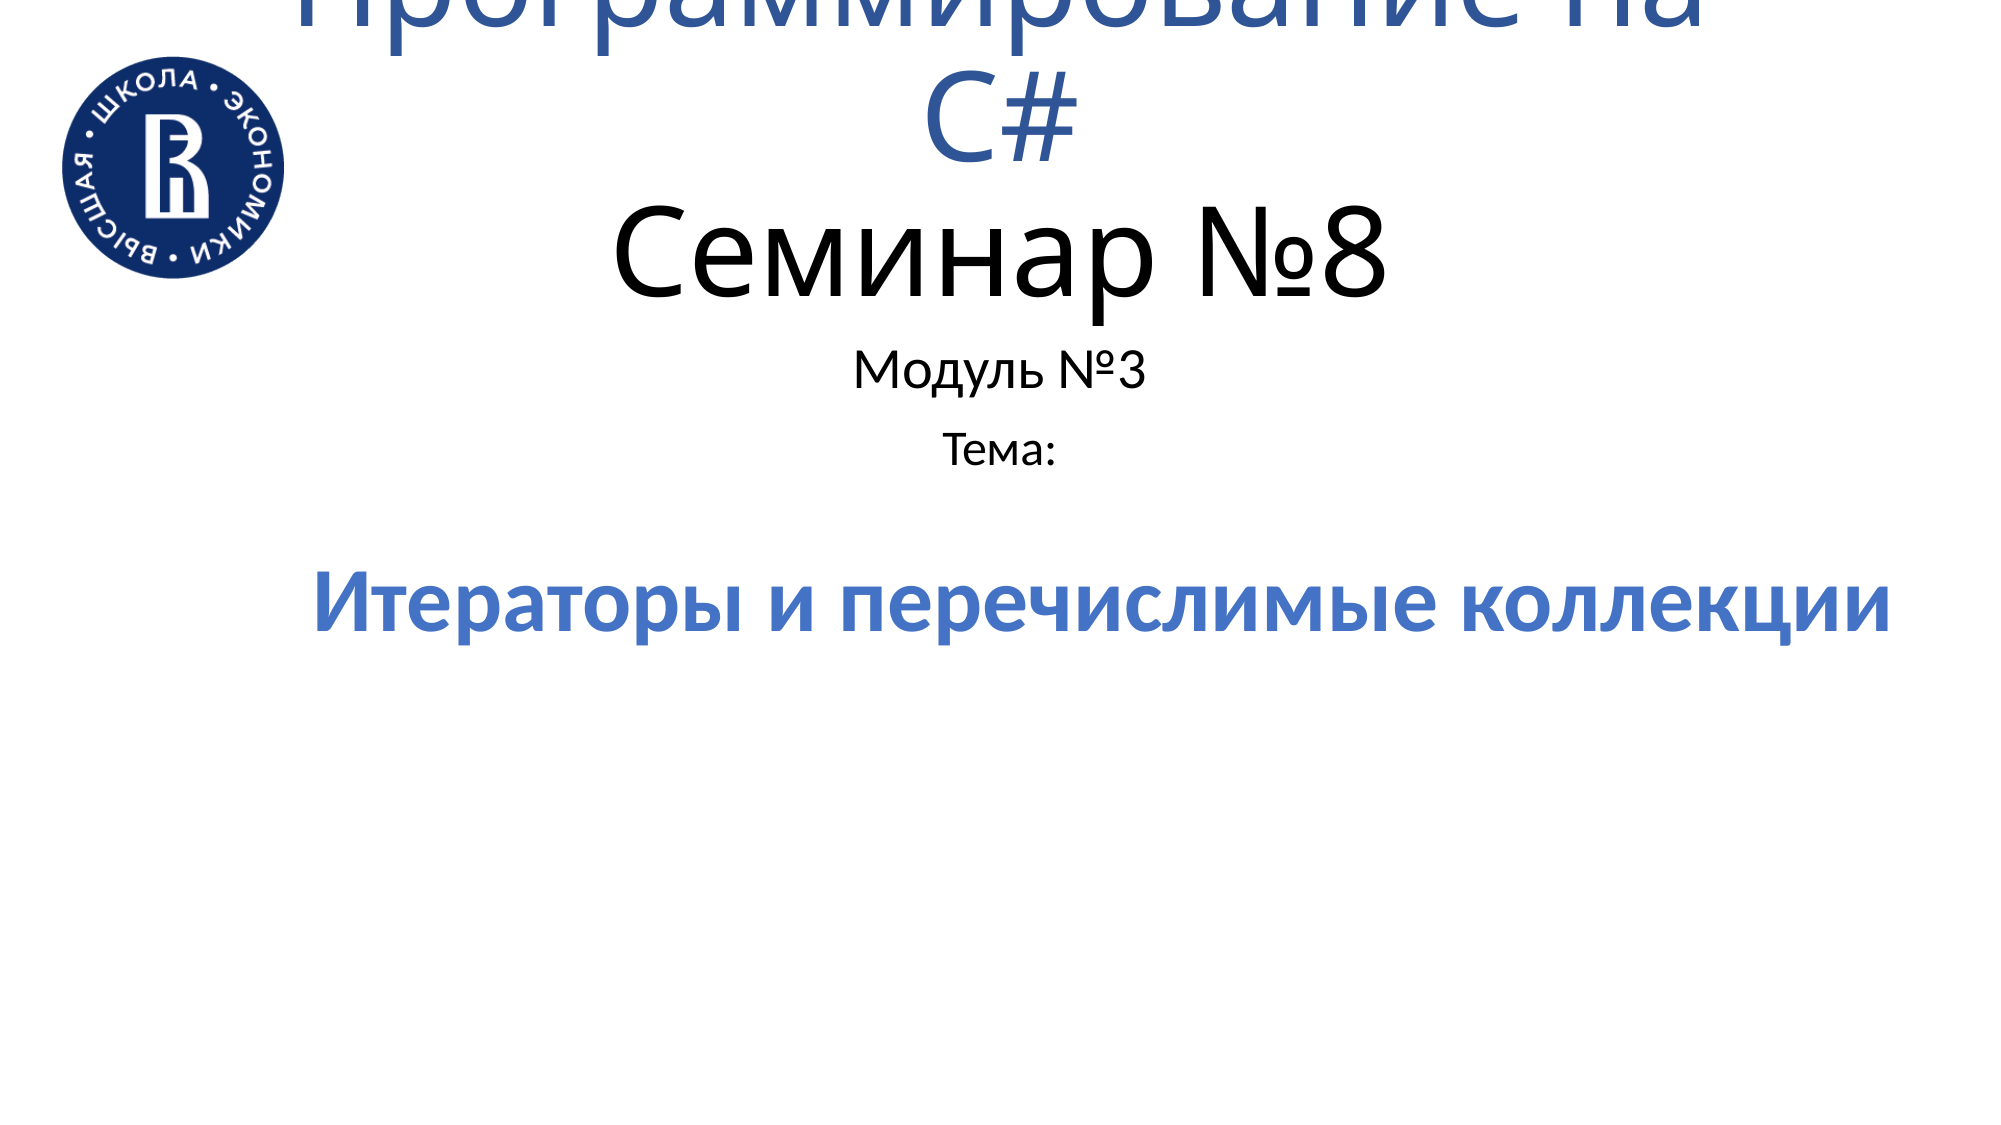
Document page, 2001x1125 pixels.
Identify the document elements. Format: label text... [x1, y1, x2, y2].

subtitle Модуль №3 Тема: [85, 331, 1915, 1125]
text_box Итераторы и перечислимые коллекции [297, 532, 1915, 658]
title Программирование на C# Семинар №8 [249, 45, 1750, 331]
picture [62, 56, 249, 279]
